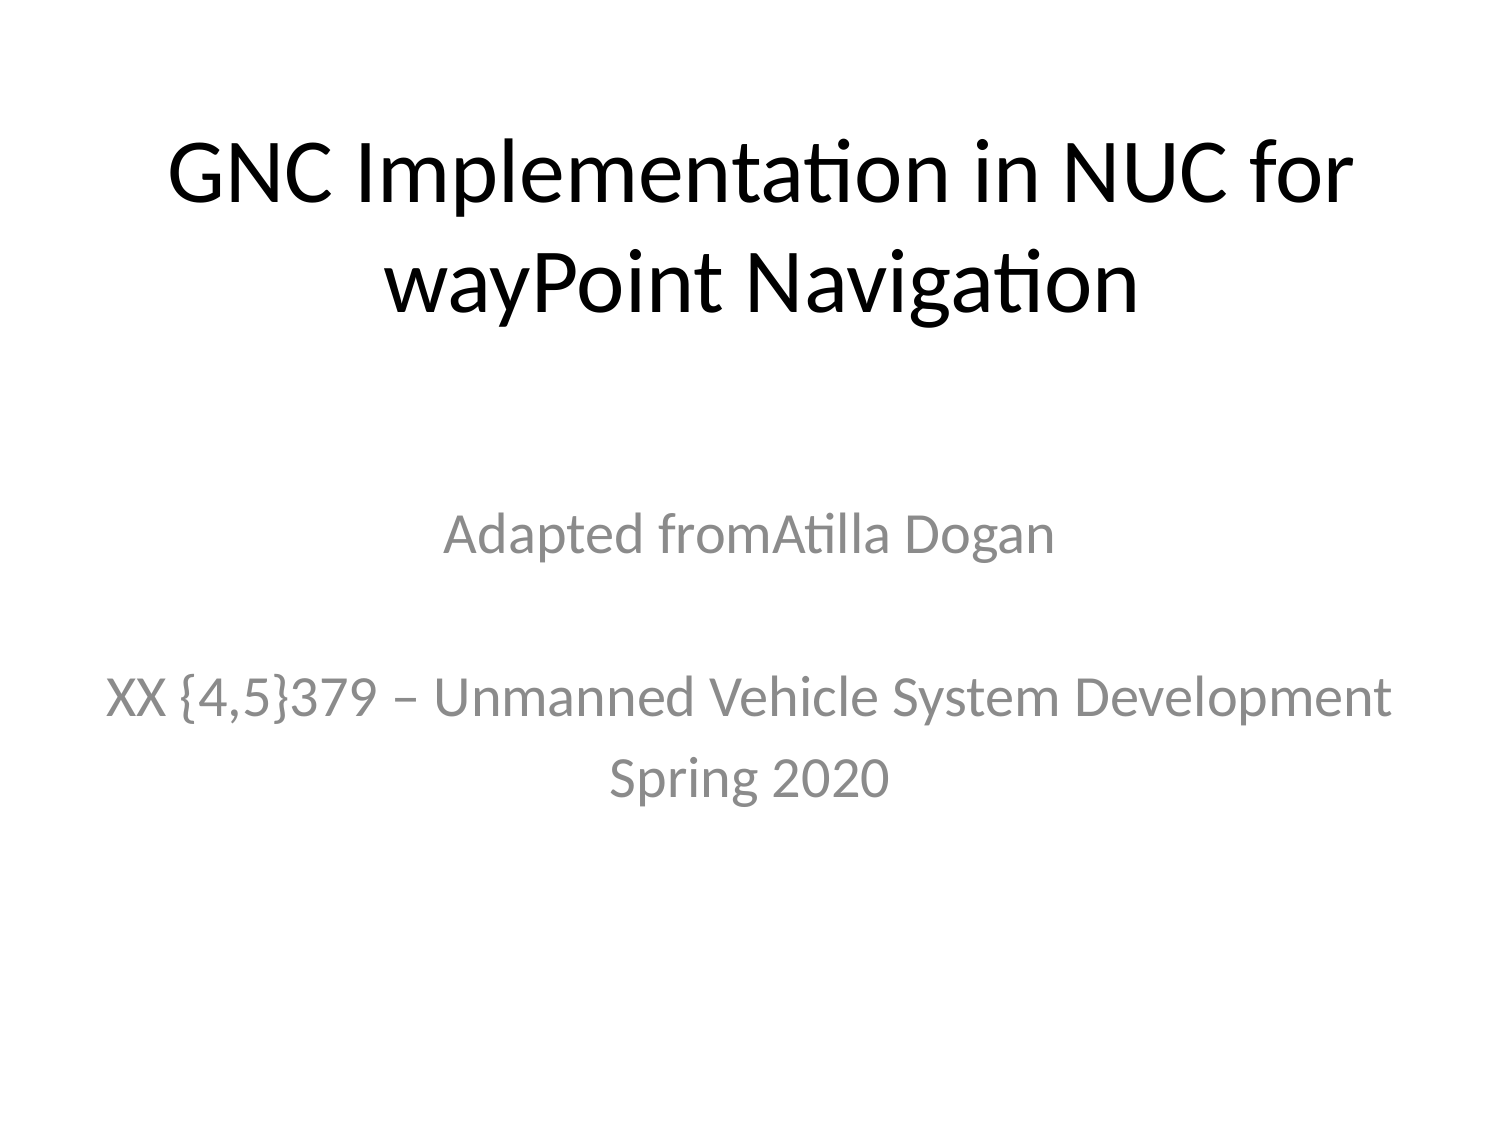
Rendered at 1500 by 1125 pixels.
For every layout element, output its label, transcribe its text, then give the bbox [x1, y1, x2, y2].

title GNC Implementation in NUC for wayPoint Navigation [125, 99, 1400, 342]
subtitle Adapted fromAtilla Dogan XX {4,5}379 – Unmanned Vehicle System Development Spring 2020 [0, 487, 1500, 838]
